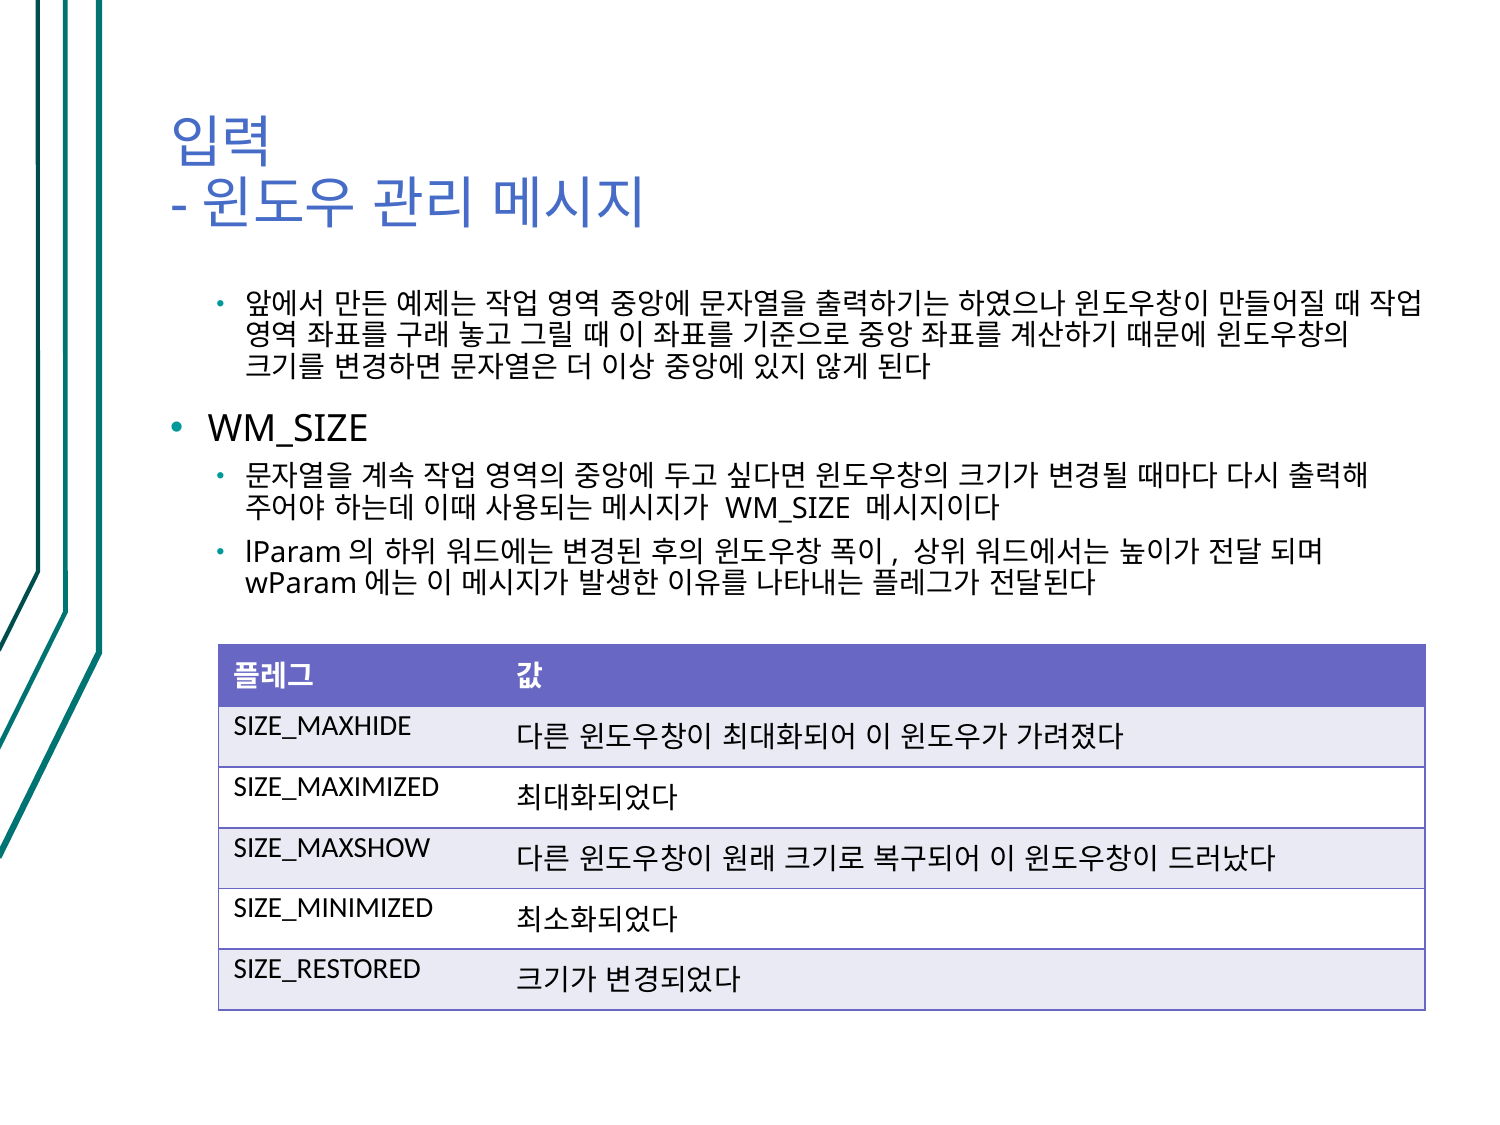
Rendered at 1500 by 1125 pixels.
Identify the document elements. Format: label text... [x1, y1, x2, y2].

table_header 플레그 [219, 646, 502, 705]
table_cell SIZE_MAXHIDE [219, 707, 502, 766]
title 입력 -윈도우 관리 메시지 [150, 45, 1425, 246]
table_cell 다른 윈도우창이 원래 크기로 복구되어 이 윈도우창이 드러났다 [502, 829, 1424, 888]
table_header 값 [502, 646, 1424, 705]
list 앞에서 만든 예제는 작업 영역 중앙에 문자열을 출력하기는 하였으나 윈도우창이 만들어질 때 작업 영역 좌표를 구래 놓고 그릴 때 이 좌표를 기준으로 중앙 좌표를 계산하기 때문에 윈도우창의 크기를 변경하면 문자열은 더 이상 중앙에 있지 않게 된다 WM_SIZE 문자열을 계속 작업 영역의 중앙에 두고 싶다면 윈도우창의 크기가 변경될 때마다 다시 출력해 주어야 하는데 이때 사용되는 메시지가 WM_SIZE 메시지이다 lParam의 하위 워드에는 변경된 후의 윈도우창 폭이, 상위 워드에서는 높이가 전달 되며 wParam에는 이 메시지가 발생한 이유를 나타내는 플레그가 전달된다 [150, 279, 1447, 1012]
table_cell SIZE_MINIMIZED [219, 889, 502, 948]
table_cell 최소화되었다 [502, 889, 1424, 948]
table_cell SIZE_RESTORED [219, 950, 502, 1009]
table_cell SIZE_MAXIMIZED [219, 768, 502, 827]
table_cell SIZE_MAXSHOW [219, 829, 502, 888]
table_cell 크기가 변경되었다 [502, 950, 1424, 1009]
table_cell 다른 윈도우창이 최대화되어 이 윈도우가 가려졌다 [502, 707, 1424, 766]
table_cell 최대화되었다 [502, 768, 1424, 827]
